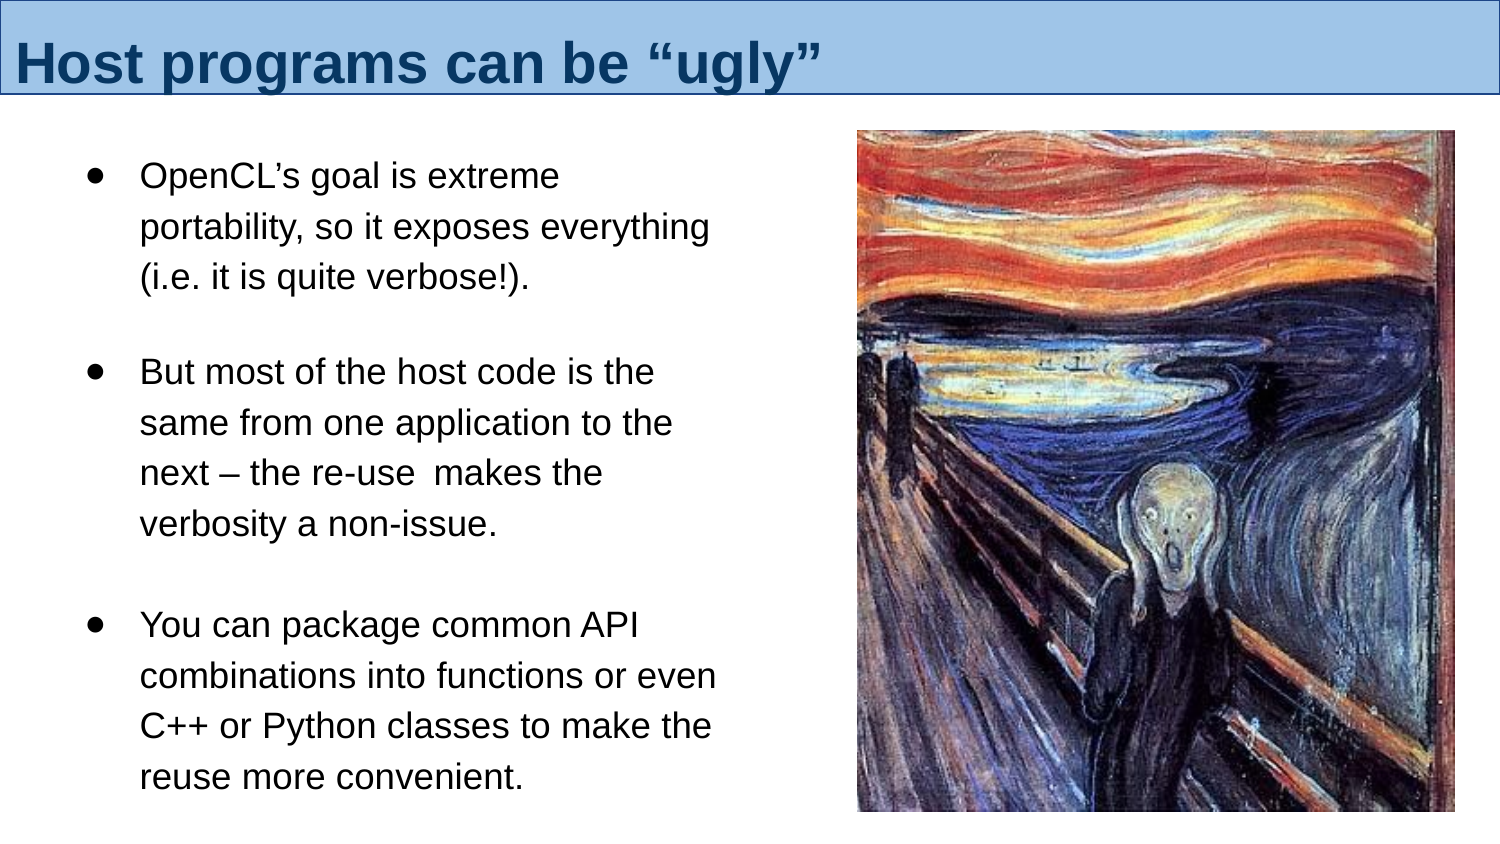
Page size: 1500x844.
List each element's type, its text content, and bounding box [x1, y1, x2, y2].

picture [856, 129, 1455, 812]
list OpenCL’s goal is extreme portability, so it exposes everything (i.e. it is quite verbose!). But most of the host code is the same from one application to the next – the re-use makes the verbosity a non-issue. You can package common API combinations into functions or even C++ or Python classes to make the reuse more convenient. [51, 130, 750, 812]
title Host programs can be “ugly” [0, 0, 1500, 94]
